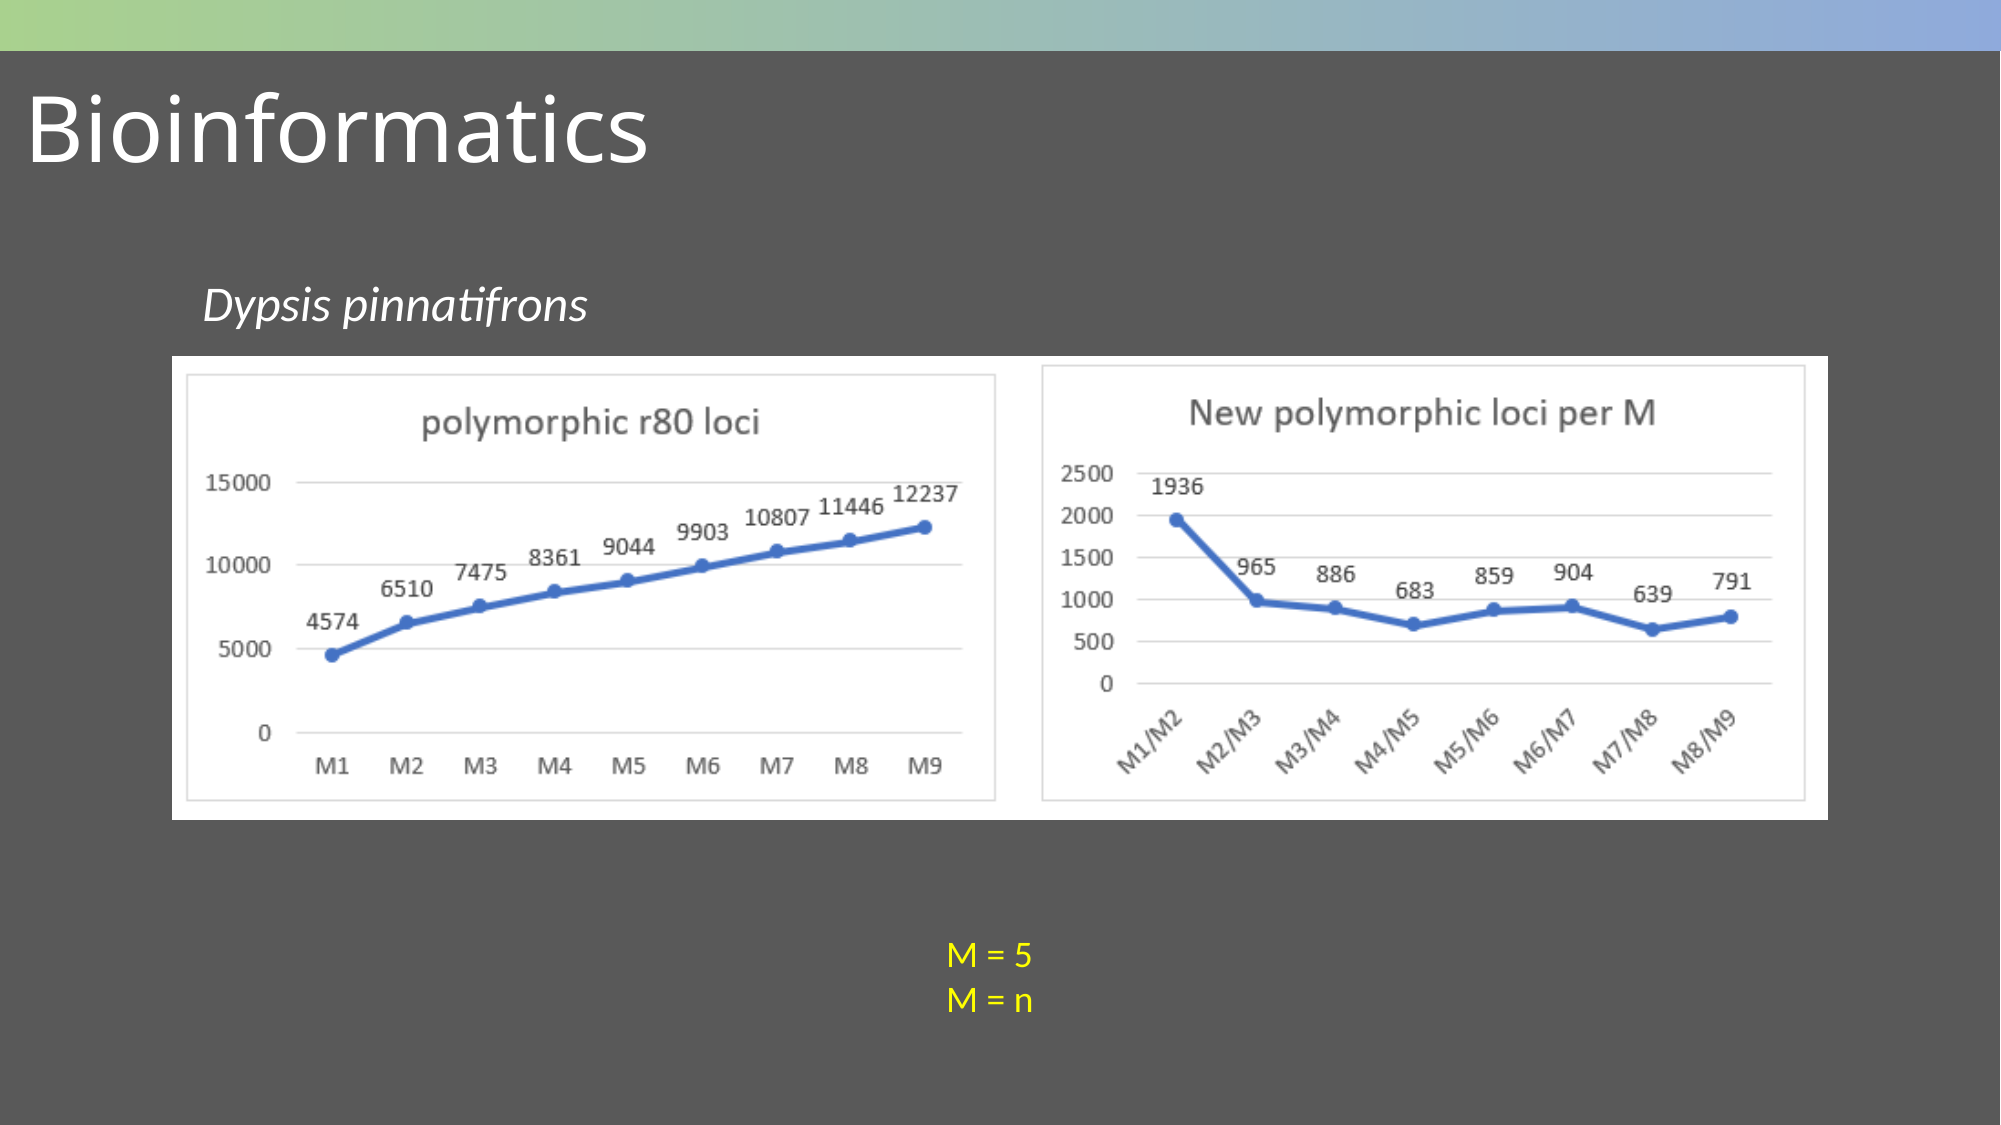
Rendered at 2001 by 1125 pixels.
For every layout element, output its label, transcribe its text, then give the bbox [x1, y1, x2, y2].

text_box [0, 0, 2000, 52]
text_box Bioinformatics [10, 52, 1736, 269]
picture [172, 356, 1828, 820]
text_box M = 5 M = n [931, 922, 1076, 1028]
text_box Dypsis pinnatifrons [187, 264, 685, 339]
